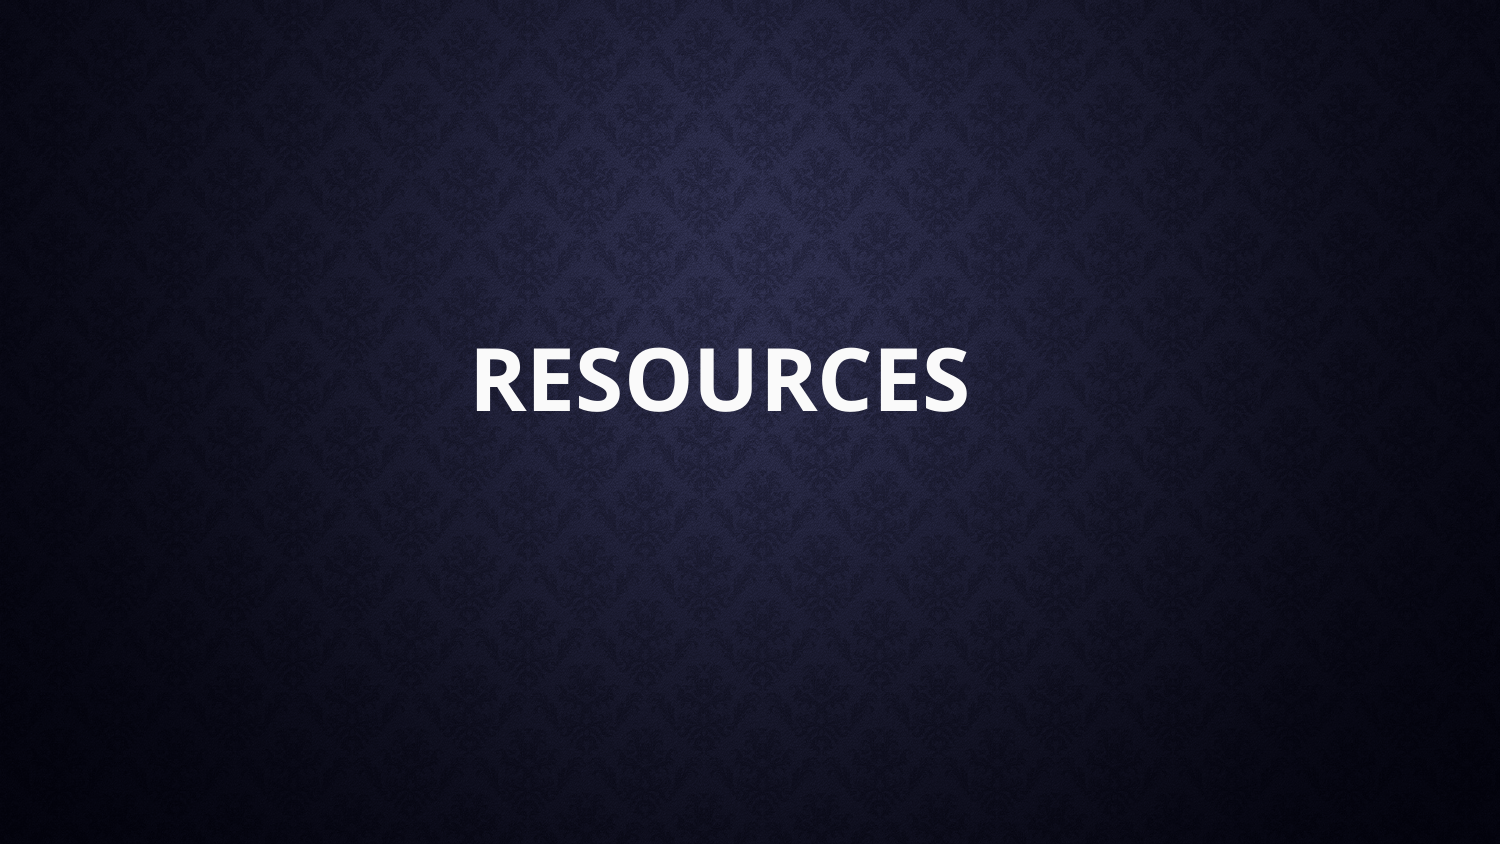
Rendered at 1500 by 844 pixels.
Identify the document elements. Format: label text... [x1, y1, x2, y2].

title Resources [43, 202, 1397, 446]
